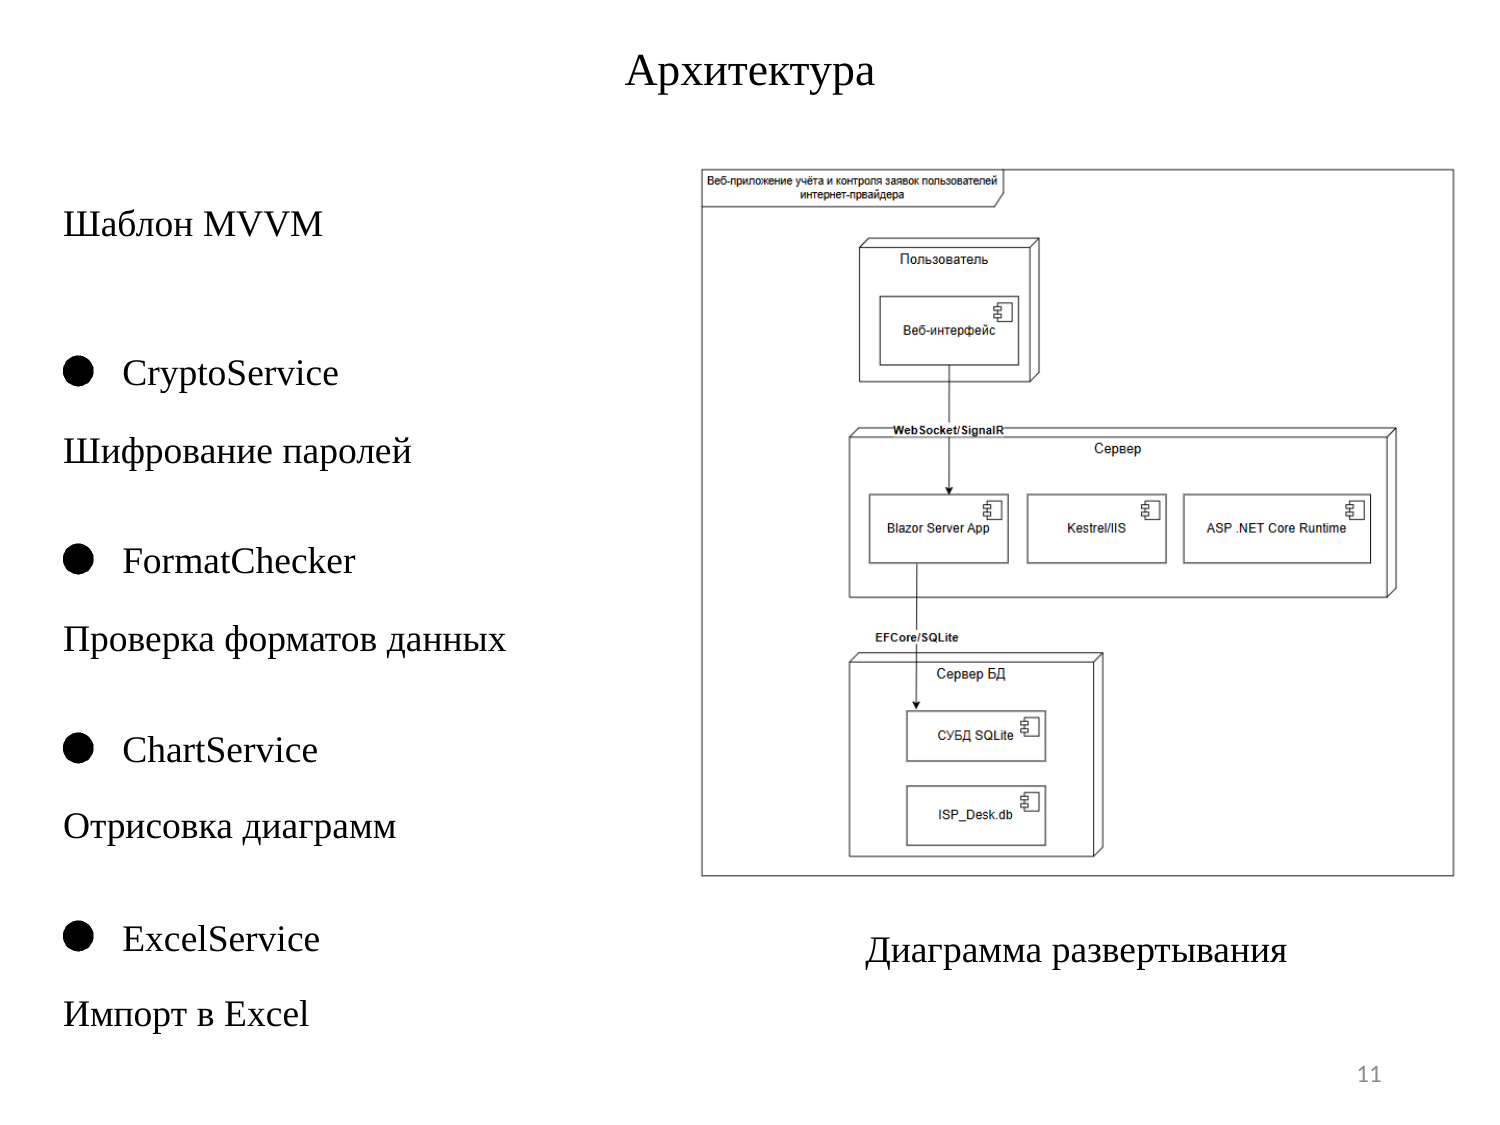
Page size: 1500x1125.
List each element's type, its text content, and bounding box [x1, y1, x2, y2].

text_box FormatChecker [107, 529, 454, 589]
text_box Диаграмма развертывания [708, 918, 1445, 978]
title Архитектура [103, 17, 1397, 124]
text_box ChartService [107, 717, 454, 778]
text_box Шаблон MVVM [48, 168, 656, 252]
picture [48, 530, 108, 590]
slide_number 11 [1059, 1042, 1397, 1103]
text_box Импорт в Excel [48, 982, 422, 1042]
text_box CryptoService [107, 340, 454, 401]
text_box Шифрование паролей [48, 418, 541, 479]
picture [48, 342, 108, 402]
picture [48, 719, 108, 779]
text_box Проверка форматов данных [48, 606, 541, 666]
text_box ExcelService [107, 906, 454, 967]
picture [683, 154, 1470, 888]
picture [48, 907, 108, 967]
text_box Отрисовка диаграмм [48, 793, 422, 854]
